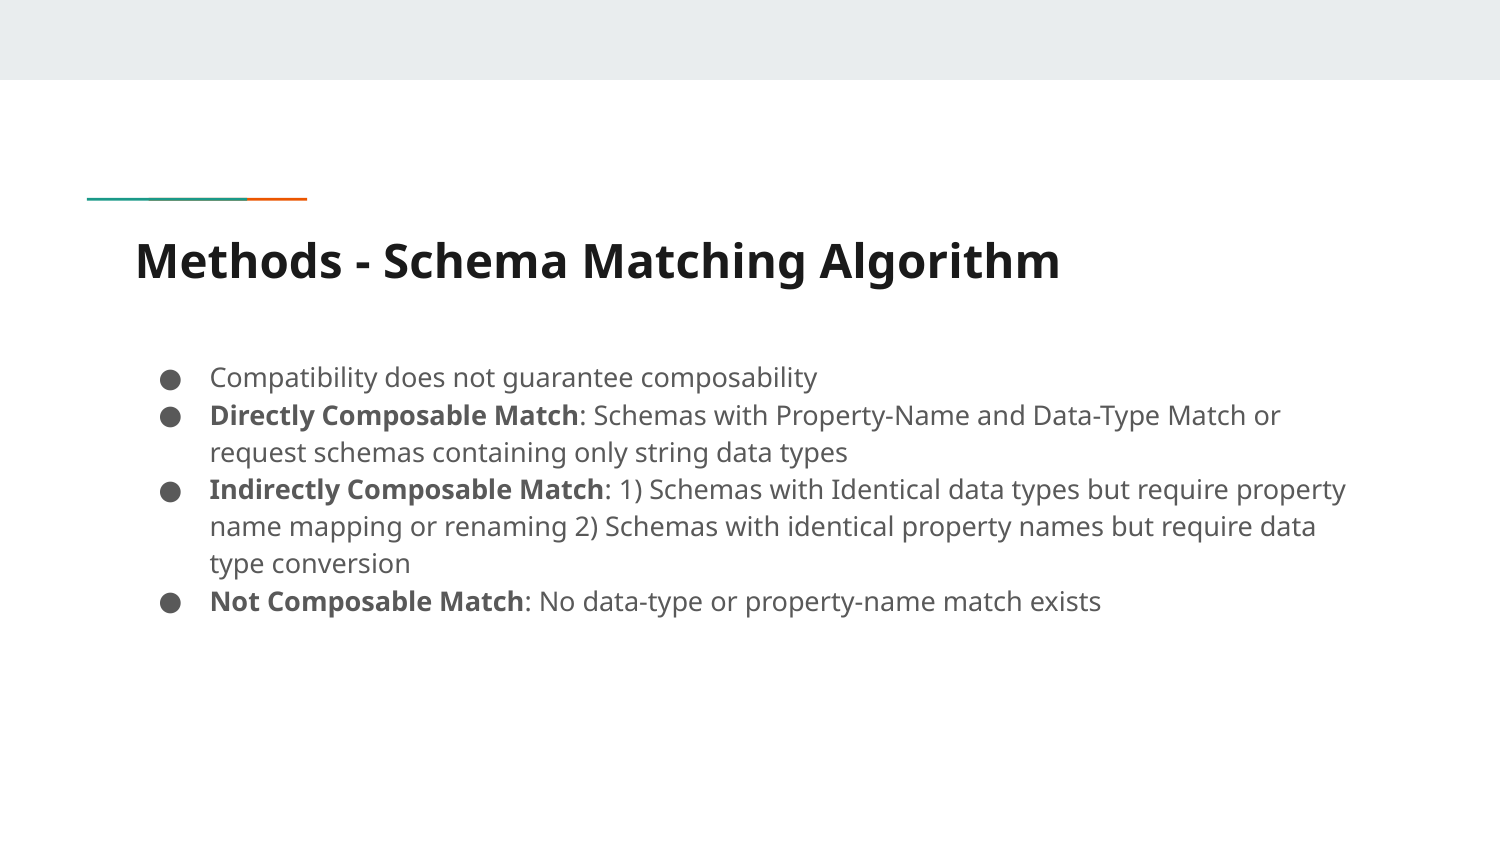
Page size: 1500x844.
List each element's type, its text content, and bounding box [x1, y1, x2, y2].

list Compatibility does not guarantee composability Directly Composable Match: Schemas with Property-Name and Data-Type Match or request schemas containing only string data types Indirectly Composable Match: 1) Schemas with Identical data types but require property name mapping or renaming 2) Schemas with identical property names but require data type conversion Not Composable Match: No data-type or property-name match exists [119, 341, 1381, 712]
title Methods - Schema Matching Algorithm [119, 216, 1381, 305]
